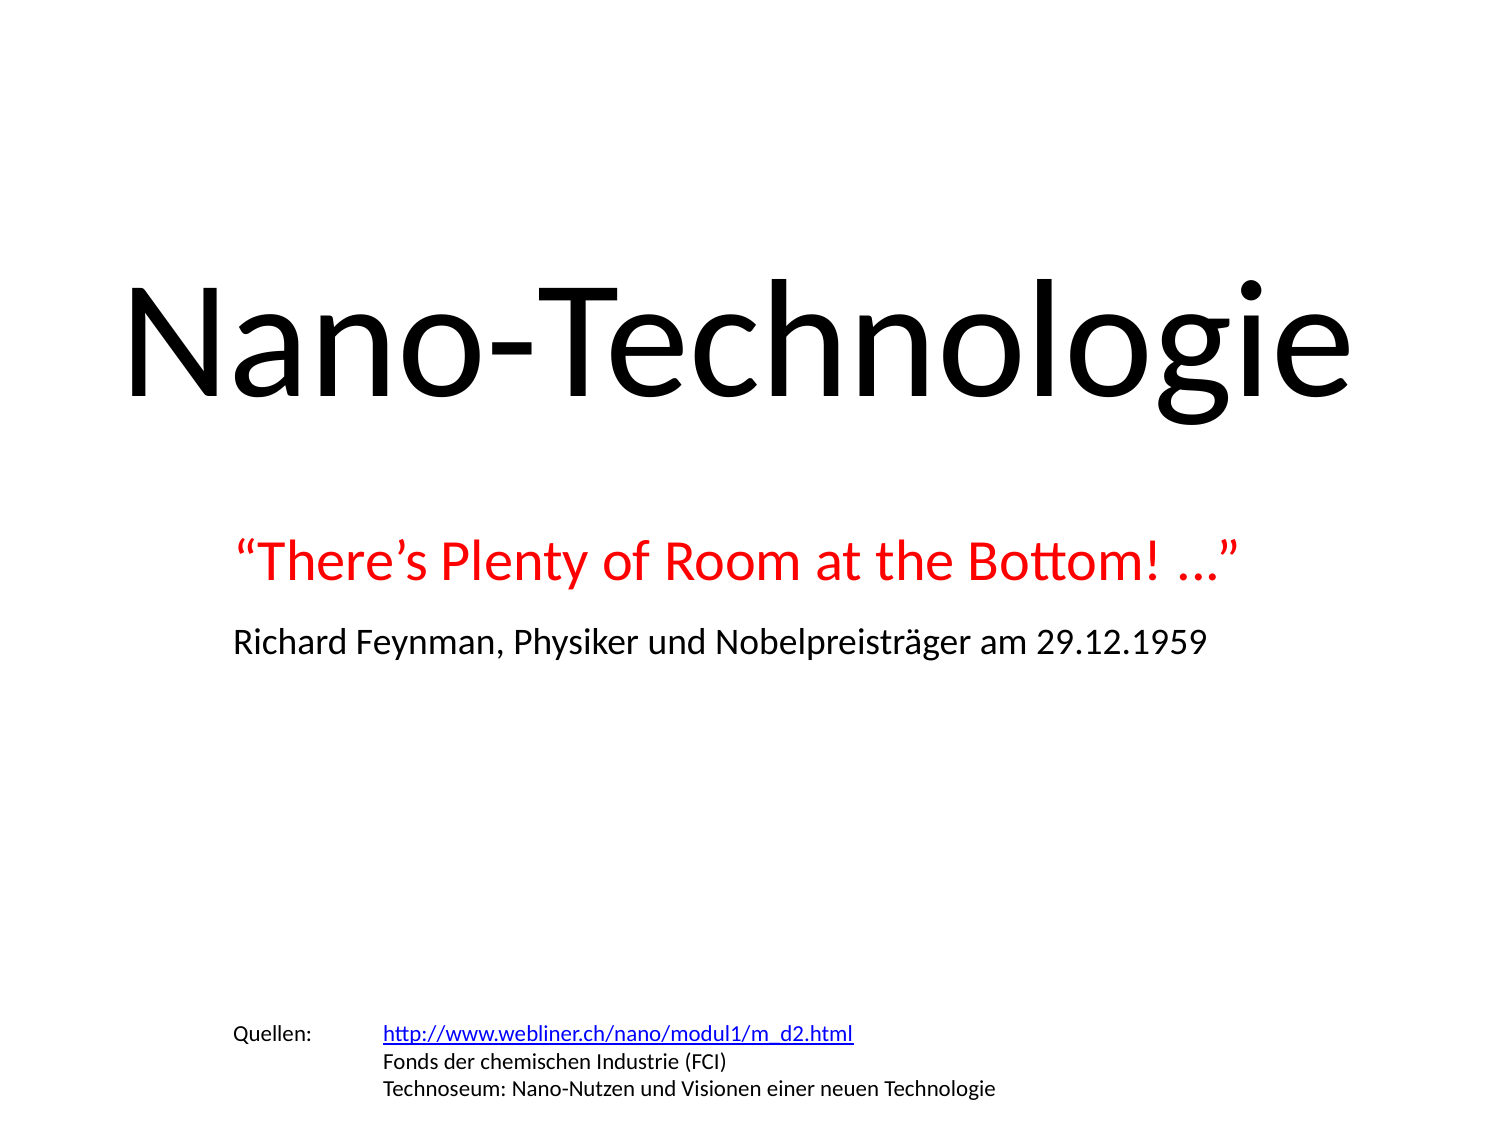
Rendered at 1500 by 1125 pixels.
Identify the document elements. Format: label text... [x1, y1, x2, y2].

text_box “There’s Plenty of Room at the Bottom! ...” Richard Feynman, Physiker und Nobelpreisträger am 29.12.1959 [218, 515, 1294, 670]
text_box Quellen: http://www.webliner.ch/nano/modul1/m_d2.html Fonds der chemischen Industrie (FCI) Technoseum: Nano-Nutzen und Visionen einer neuen Technologie [218, 1011, 1424, 1109]
title Nano-Technologie [100, 208, 1376, 450]
